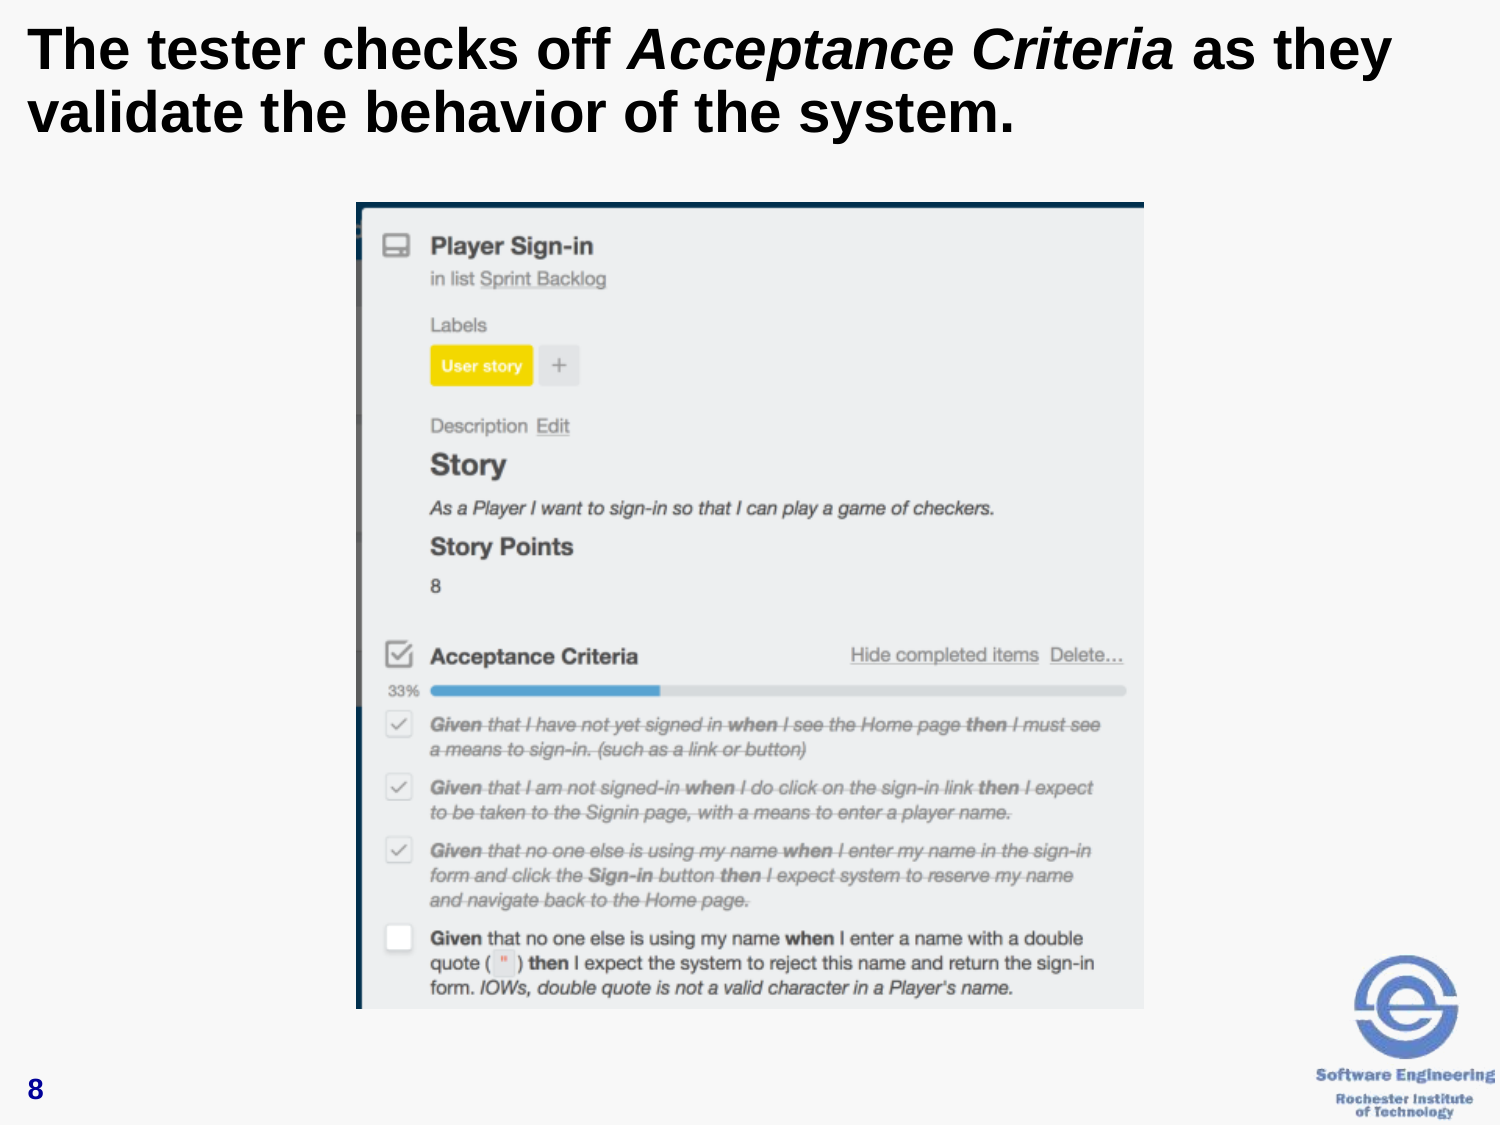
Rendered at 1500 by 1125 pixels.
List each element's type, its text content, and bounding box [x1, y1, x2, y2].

title The tester checks off Acceptance Criteria as they validate the behavior of the system. [12, 12, 1485, 216]
picture [356, 201, 1144, 1009]
slide_number 8 [12, 1052, 363, 1113]
picture [1312, 954, 1495, 1121]
